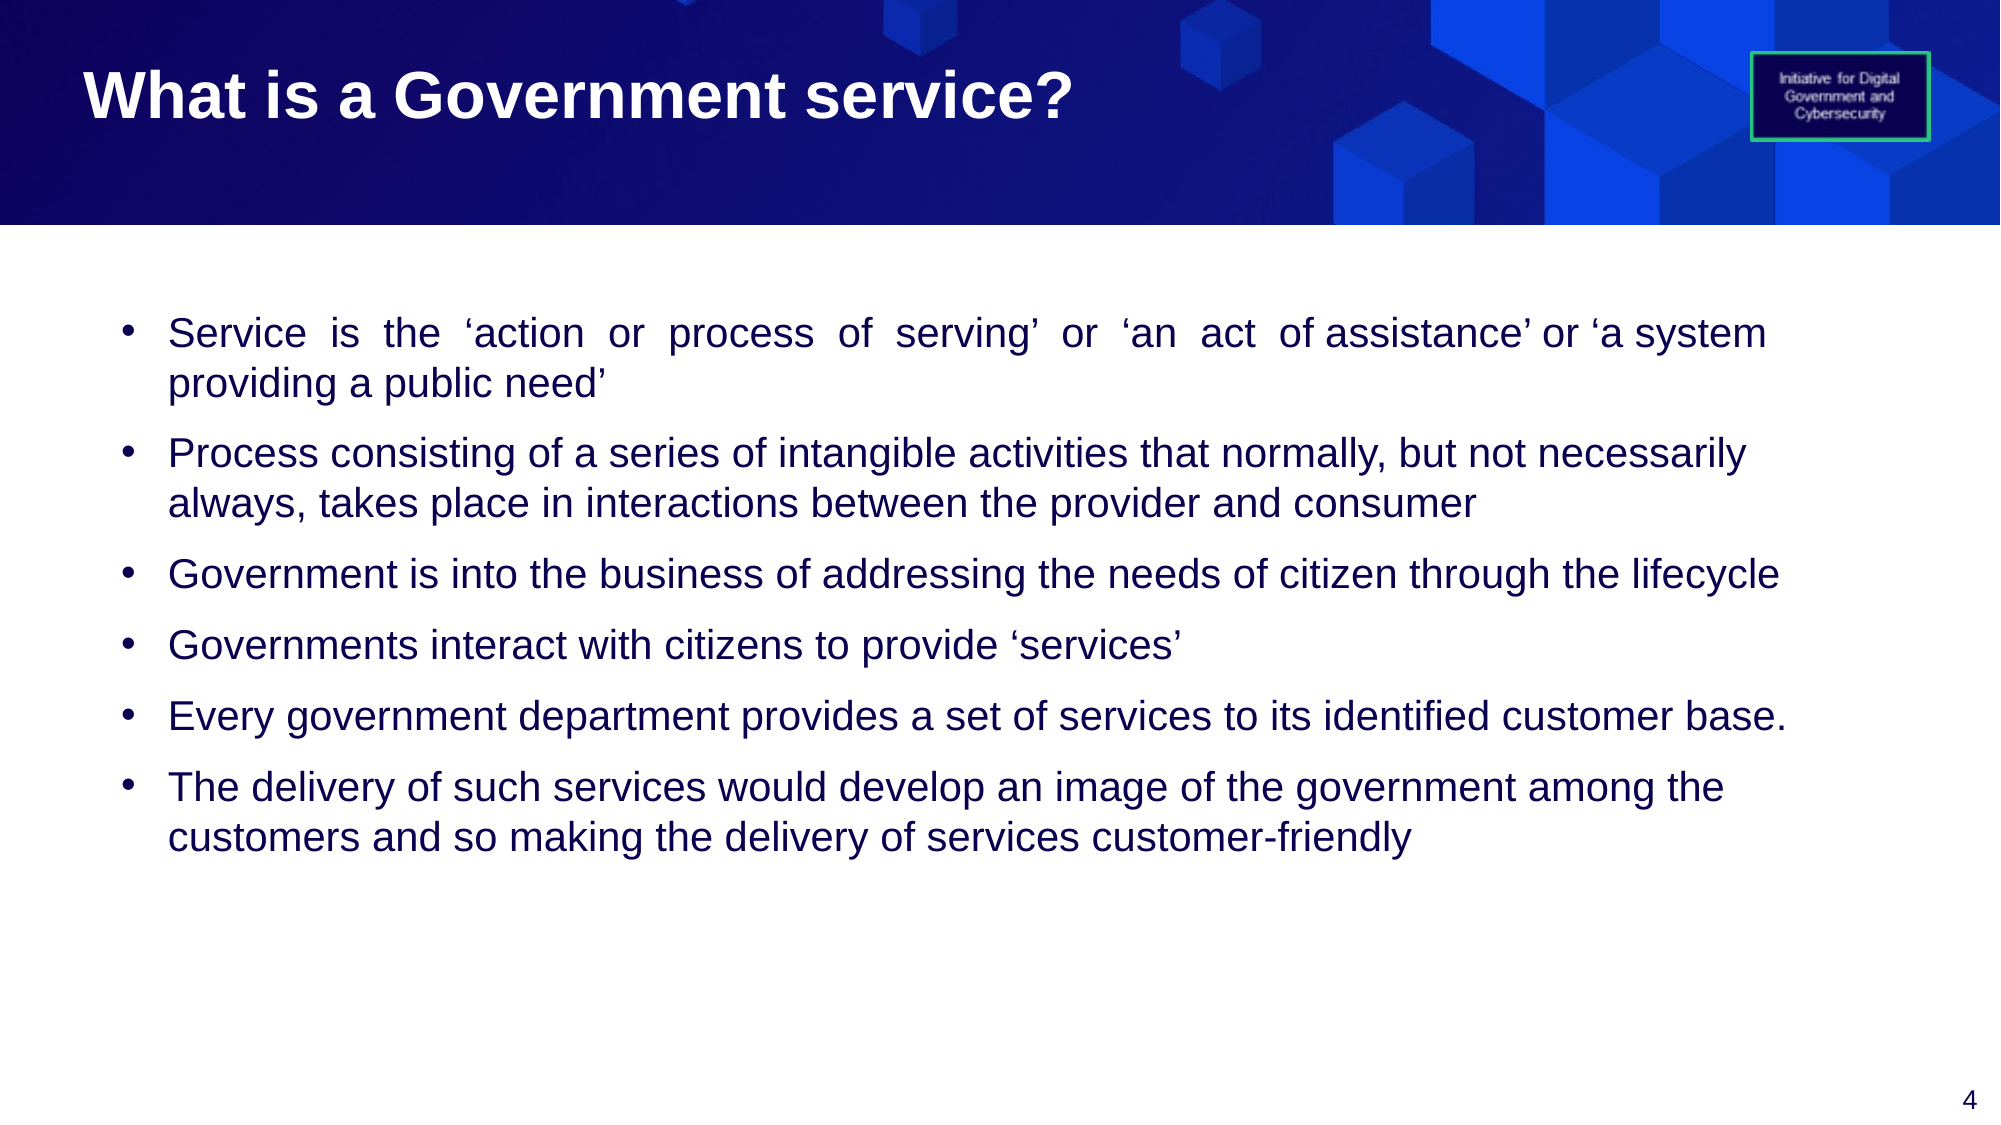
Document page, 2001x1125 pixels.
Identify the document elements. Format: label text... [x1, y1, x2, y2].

picture [0, 0, 2000, 225]
title What is a Government service? [83, 51, 1748, 116]
slide_number 4 [1864, 1077, 1978, 1115]
list Service is the ‘action or process of serving’ or ‘an act of assistance’ or ‘a system providing a public need’ Process consisting of a series of intangible activities that normally, but not necessarily always, takes place in interactions between the provider and consumer Government is into the business of addressing the needs of citizen through the lifecycle Governments interact with citizens to provide ‘services’ Every government department provides a set of services to its identified customer base. The delivery of such services would develop an image of the government among the customers and so making the delivery of services customer-friendly [83, 249, 1906, 1073]
